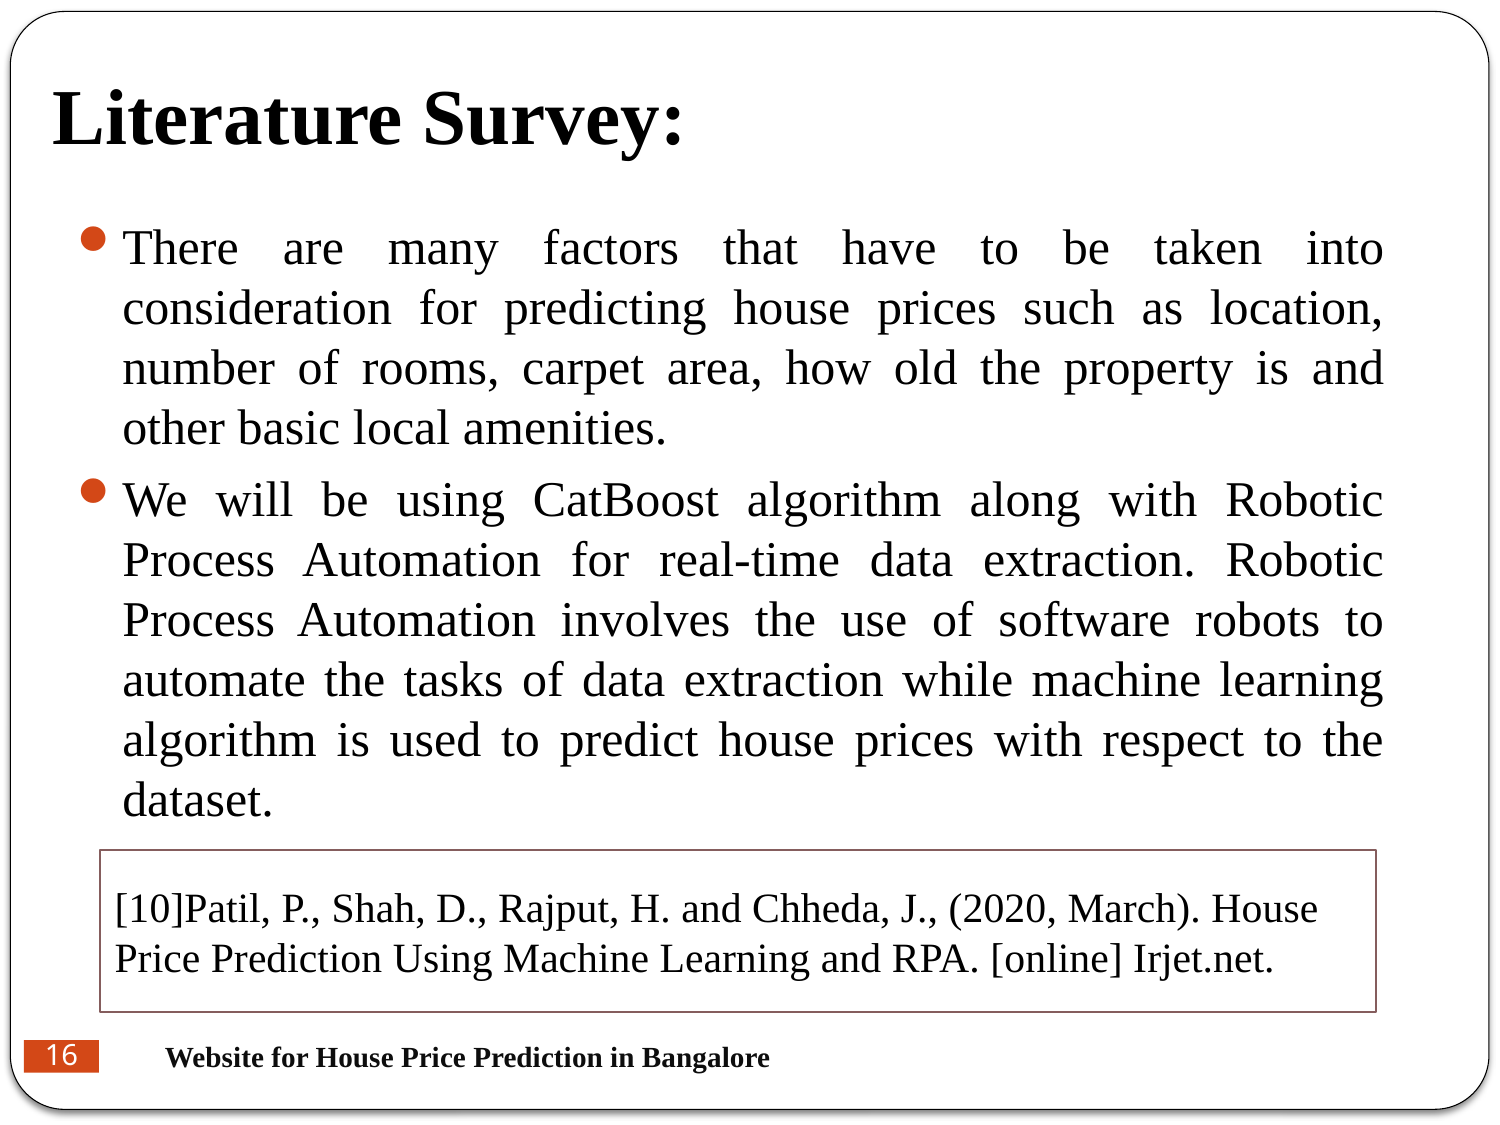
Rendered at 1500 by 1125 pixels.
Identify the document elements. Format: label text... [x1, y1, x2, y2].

text_box [10]Patil, P., Shah, D., Rajput, H. and Chheda, J., (2020, March). House Price Prediction Using Machine Learning and RPA. [online] Irjet.net. [99, 849, 1377, 1013]
list There are many factors that have to be taken into consideration for predicting house prices such as location, number of rooms, carpet area, how old the property is and other basic local amenities. We will be using CatBoost algorithm along with Robotic Process Automation for real-time data extraction. Robotic Process Automation involves the use of software robots to automate the tasks of data extraction while machine learning algorithm is used to predict house prices with respect to the dataset. [62, 206, 1401, 1070]
slide_number 16 [23, 1040, 99, 1073]
title Literature Survey: [37, 37, 1313, 176]
footer Website for House Price Prediction in Bangalore [150, 1018, 1063, 1094]
